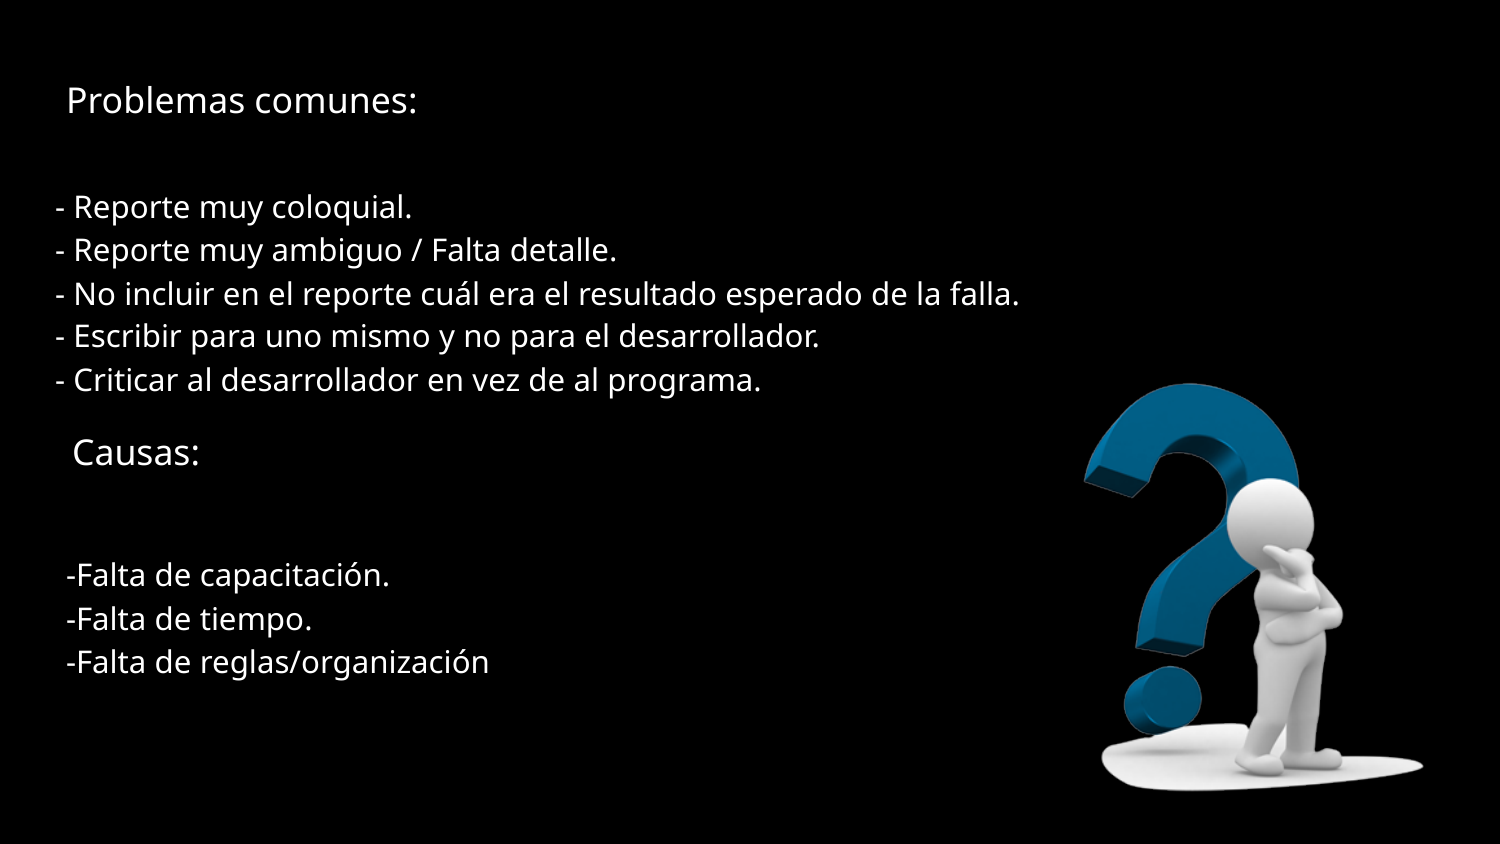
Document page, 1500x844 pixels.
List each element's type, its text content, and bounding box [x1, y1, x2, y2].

text_box - Reporte muy coloquial. - Reporte muy ambiguo / Falta detalle. - No incluir en el reporte cuál era el resultado esperado de la falla. - Escribir para uno mismo y no para el desarrollador. - Criticar al desarrollador en vez de al programa. [40, 166, 1318, 422]
list Causas: [57, 408, 1060, 492]
text_box -Falta de capacitación. -Falta de tiempo. -Falta de reglas/organización. [51, 535, 567, 694]
list Problemas comunes: [51, 56, 1343, 140]
picture [1065, 363, 1428, 806]
